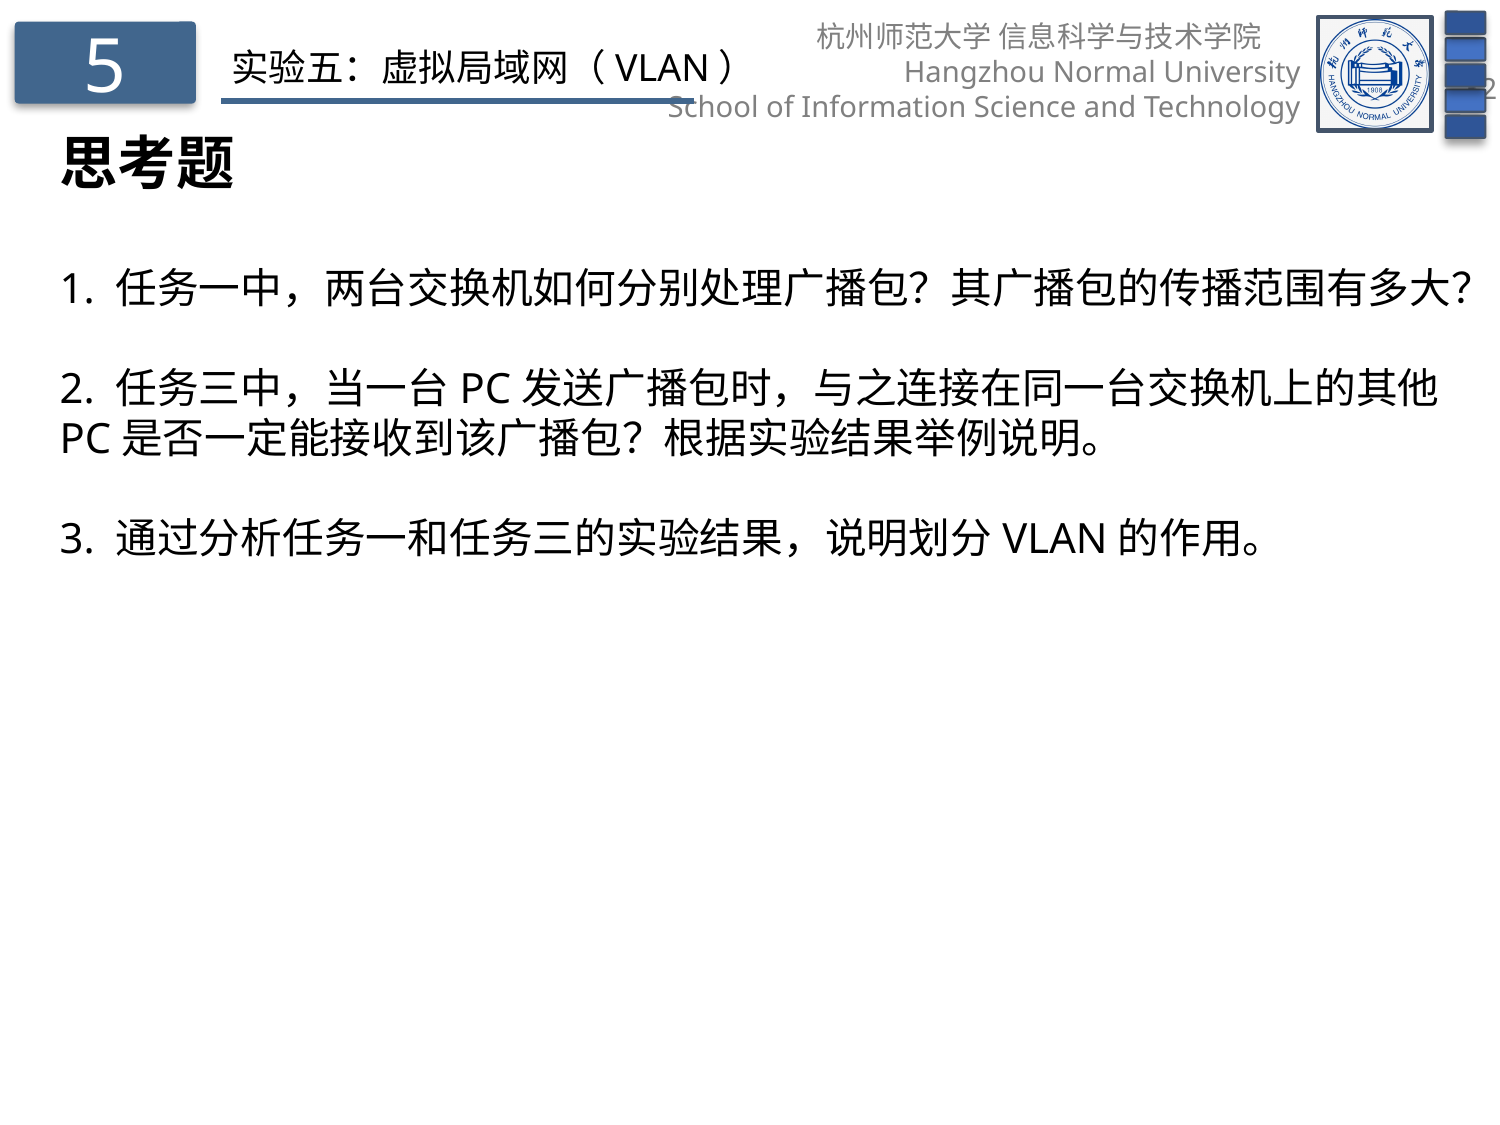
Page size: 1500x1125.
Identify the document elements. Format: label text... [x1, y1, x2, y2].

text_box 1. 任务一中，两台交换机如何分别处理广播包？其广播包的传播范围有多大？ 2. 任务三中，当一台PC发送广播包时，与之连接在同一台交换机上的其他PC是否一定能接收到该广播包？根据实验结果举例说明。 3. 通过分析任务一和任务三的实验结果，说明划分VLAN的作用。 [44, 204, 1481, 720]
text_box 5 [13, 20, 197, 105]
text_box 思考题 [44, 118, 1481, 204]
text_box 实验五：虚拟局域网（VLAN） [216, 36, 976, 97]
picture [1320, 19, 1429, 118]
